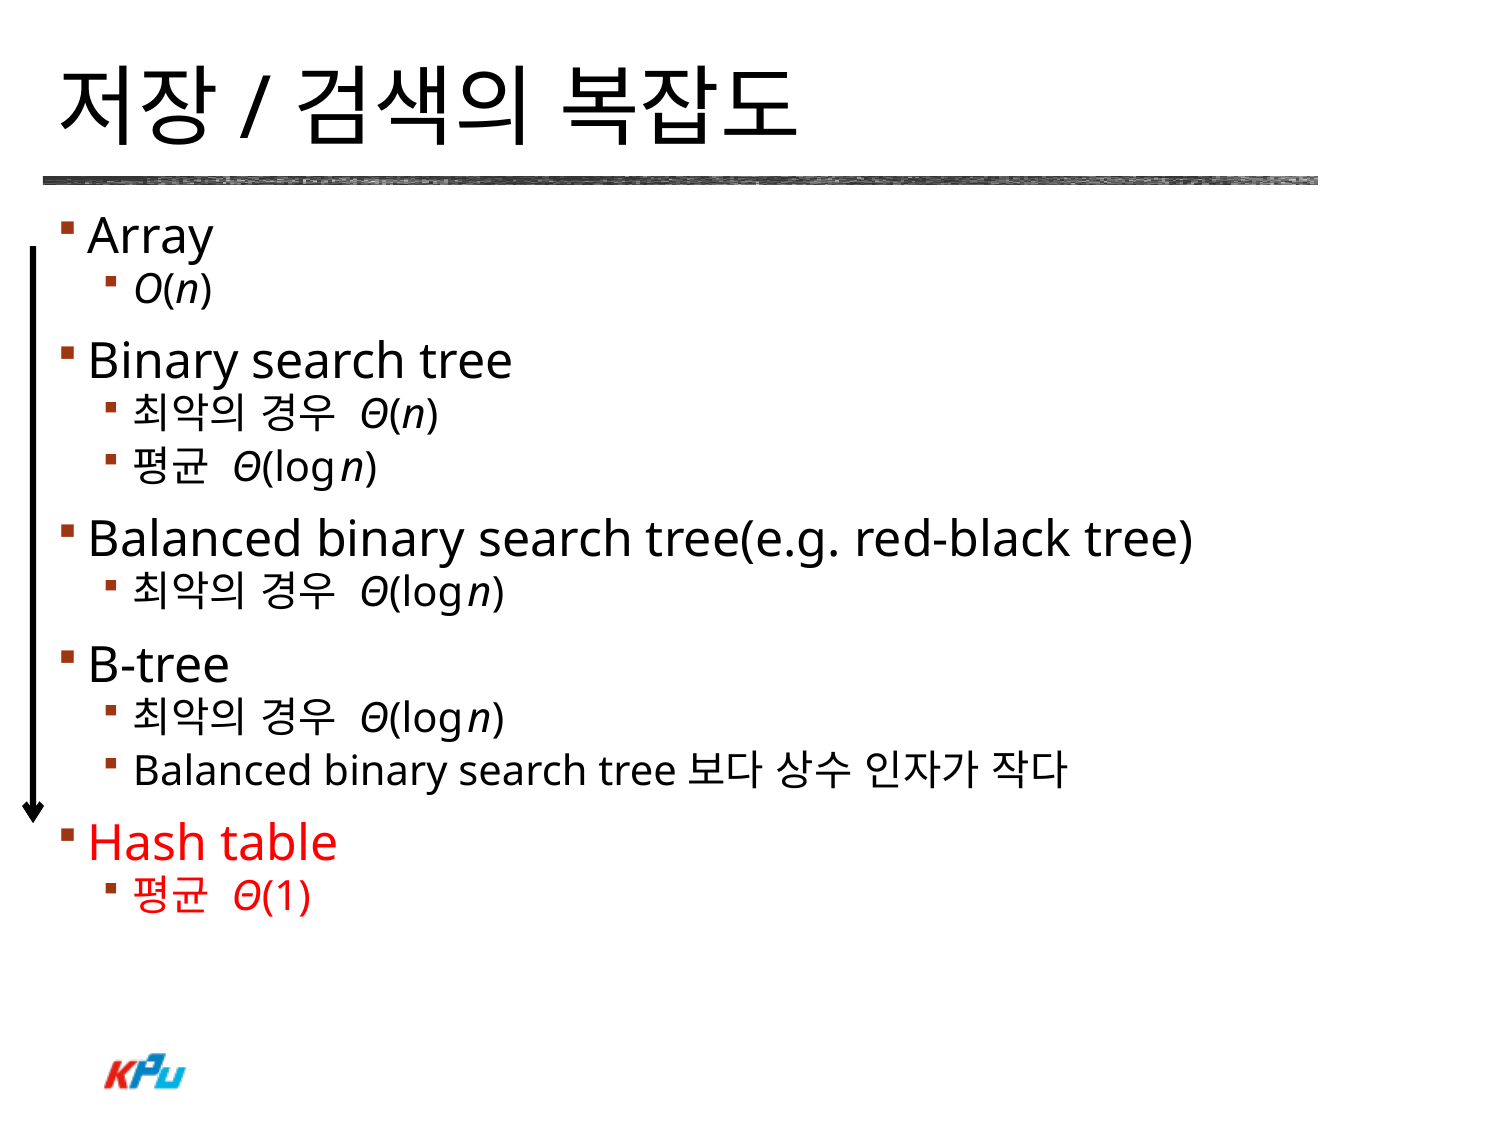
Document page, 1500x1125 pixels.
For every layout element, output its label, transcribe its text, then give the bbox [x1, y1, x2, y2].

title 저장/검색의 복잡도 [42, 39, 1458, 182]
list Array O(n) Binary search tree 최악의 경우 Θ(n) 평균 Θ(log n) Balanced binary search tree(e.g. red-black tree) 최악의 경우 Θ(log n) B-tree 최악의 경우 Θ(log n) Balanced binary search tree보다 상수 인자가 작다 Hash table 평균 Θ(1) [42, 207, 1458, 1013]
picture [92, 1030, 191, 1120]
text_box [25, 246, 41, 824]
